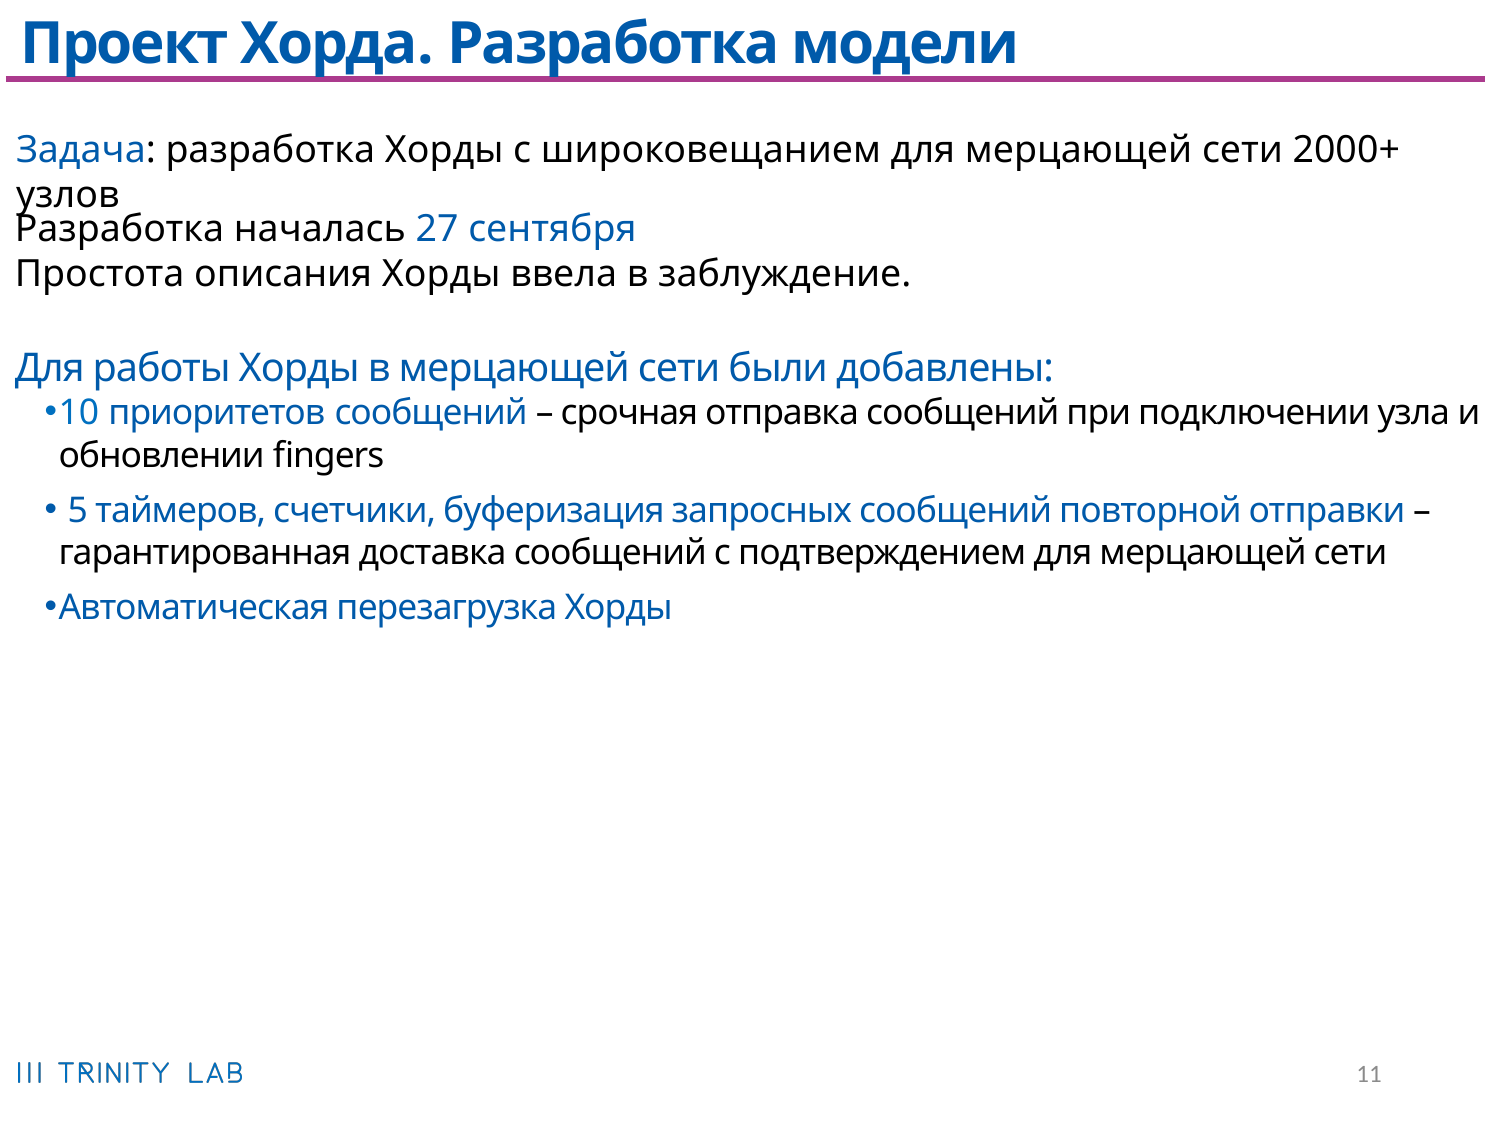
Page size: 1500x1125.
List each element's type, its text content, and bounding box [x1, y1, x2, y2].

picture [18, 1062, 242, 1083]
text_box Проект Хорда. Разработка модели [5, 79, 1331, 84]
text_box [1, 208, 1500, 313]
text_box Проект Хорда. Разработка модели [5, 0, 1331, 78]
slide_number 11 [1059, 1042, 1397, 1103]
text_box Задача: разработка Хорды с широковещанием для мерцающей сети 2000+ узлов [1, 118, 1500, 193]
text_box Разработка началась 27 сентября Простота описания Хорды ввела в заблуждение. Для работы Хорды в мерцающей сети были добавлены: 10 приоритетов сообщений – срочная отправка сообщений при подключении узла и обновлении fingers 5 таймеров, счетчики, буферизация запросных сообщений повторной отправки –гарантированная доставка сообщений с подтверждением для мерцающей сети Автоматическая перезагрузка Хорды [0, 196, 1500, 868]
